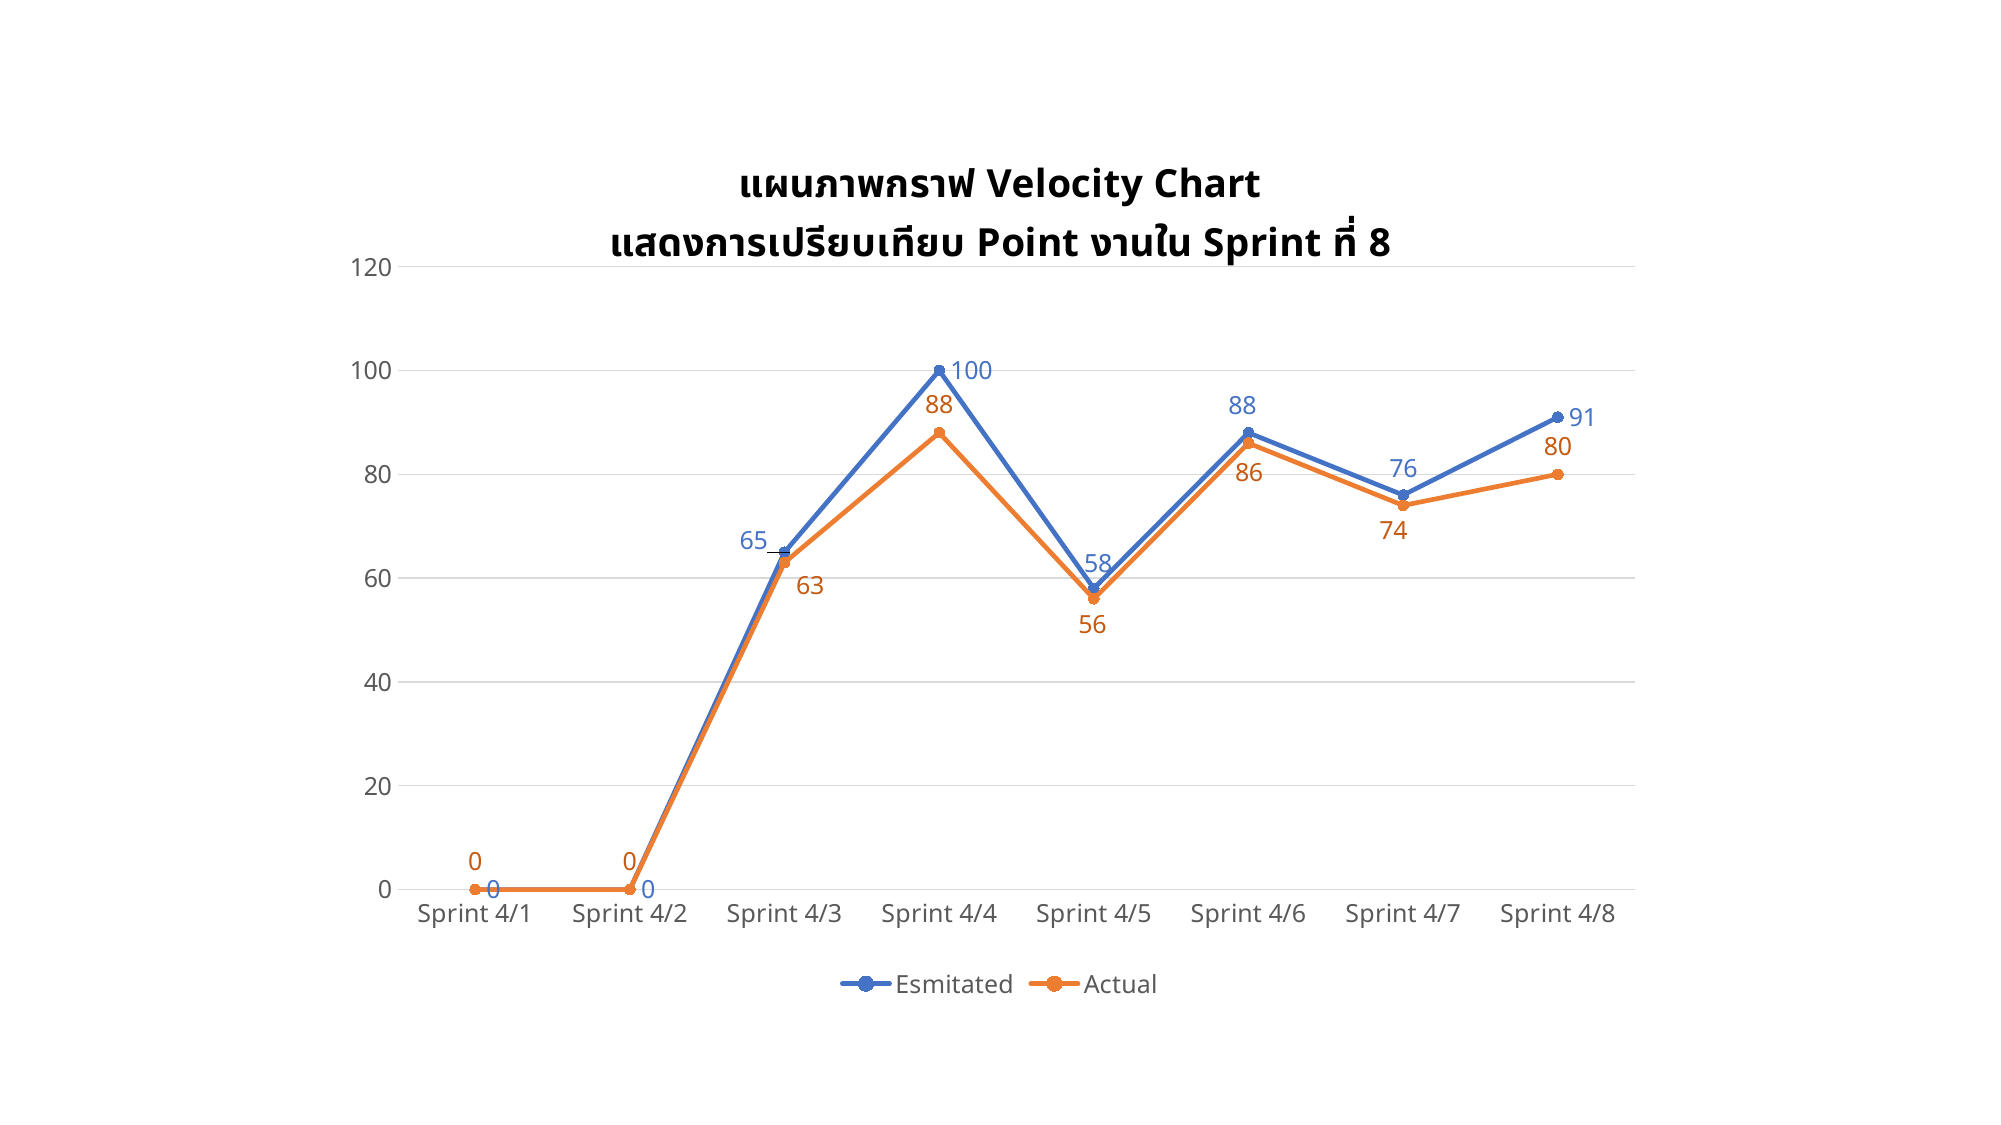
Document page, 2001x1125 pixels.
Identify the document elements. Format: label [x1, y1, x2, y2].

chart [333, 117, 1667, 1007]
